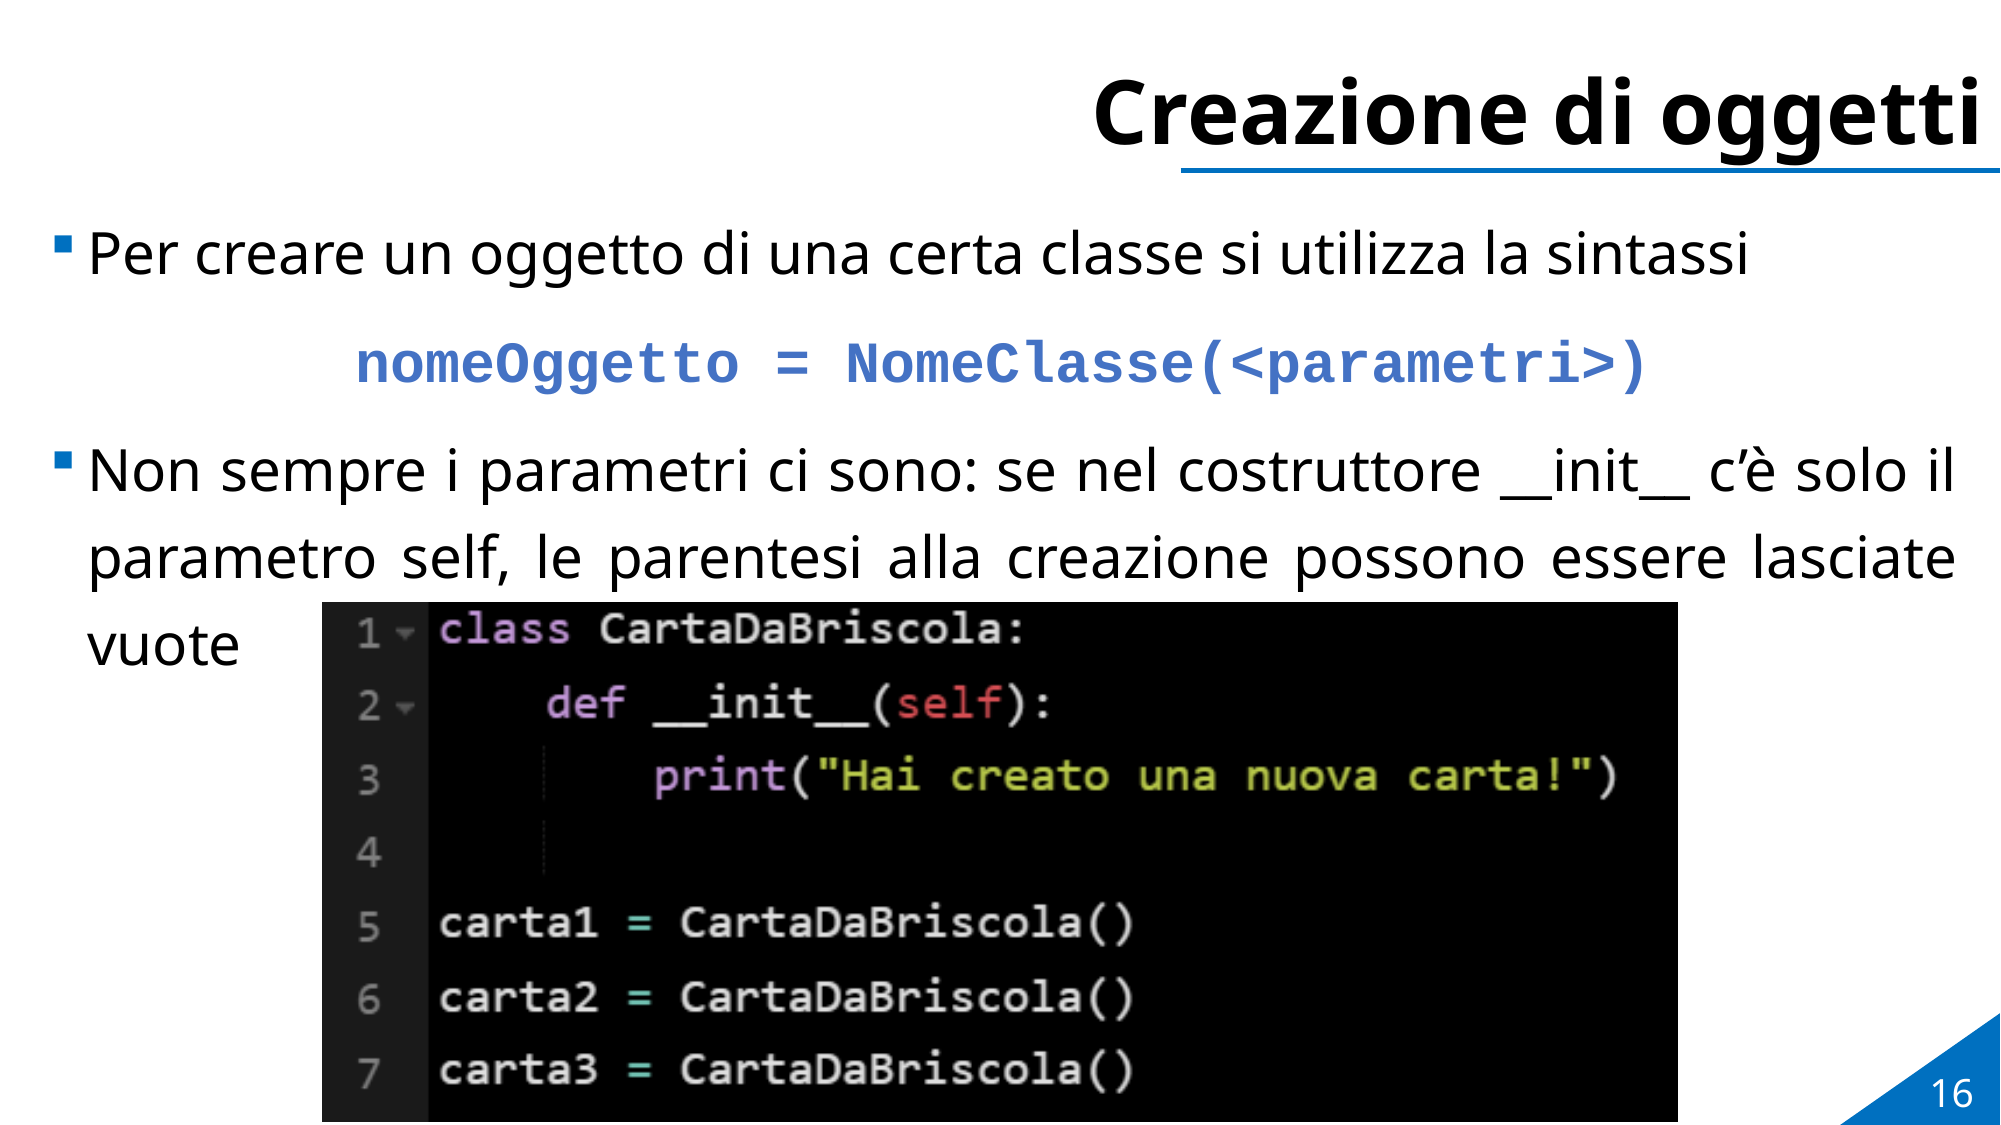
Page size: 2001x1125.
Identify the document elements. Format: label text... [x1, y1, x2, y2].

picture [322, 602, 1678, 1122]
list Per creare un oggetto di una certa classe si utilizza la sintassi nomeOggetto = NomeClasse(<parametri>) Non sempre i parametri ci sono: se nel costruttore __init__ c’è solo il parametro self, le parentesi alla creazione possono essere lasciate vuote [34, 191, 1973, 1014]
slide_number 16 [1538, 1065, 1989, 1125]
title Creazione di oggetti [0, 59, 2000, 171]
